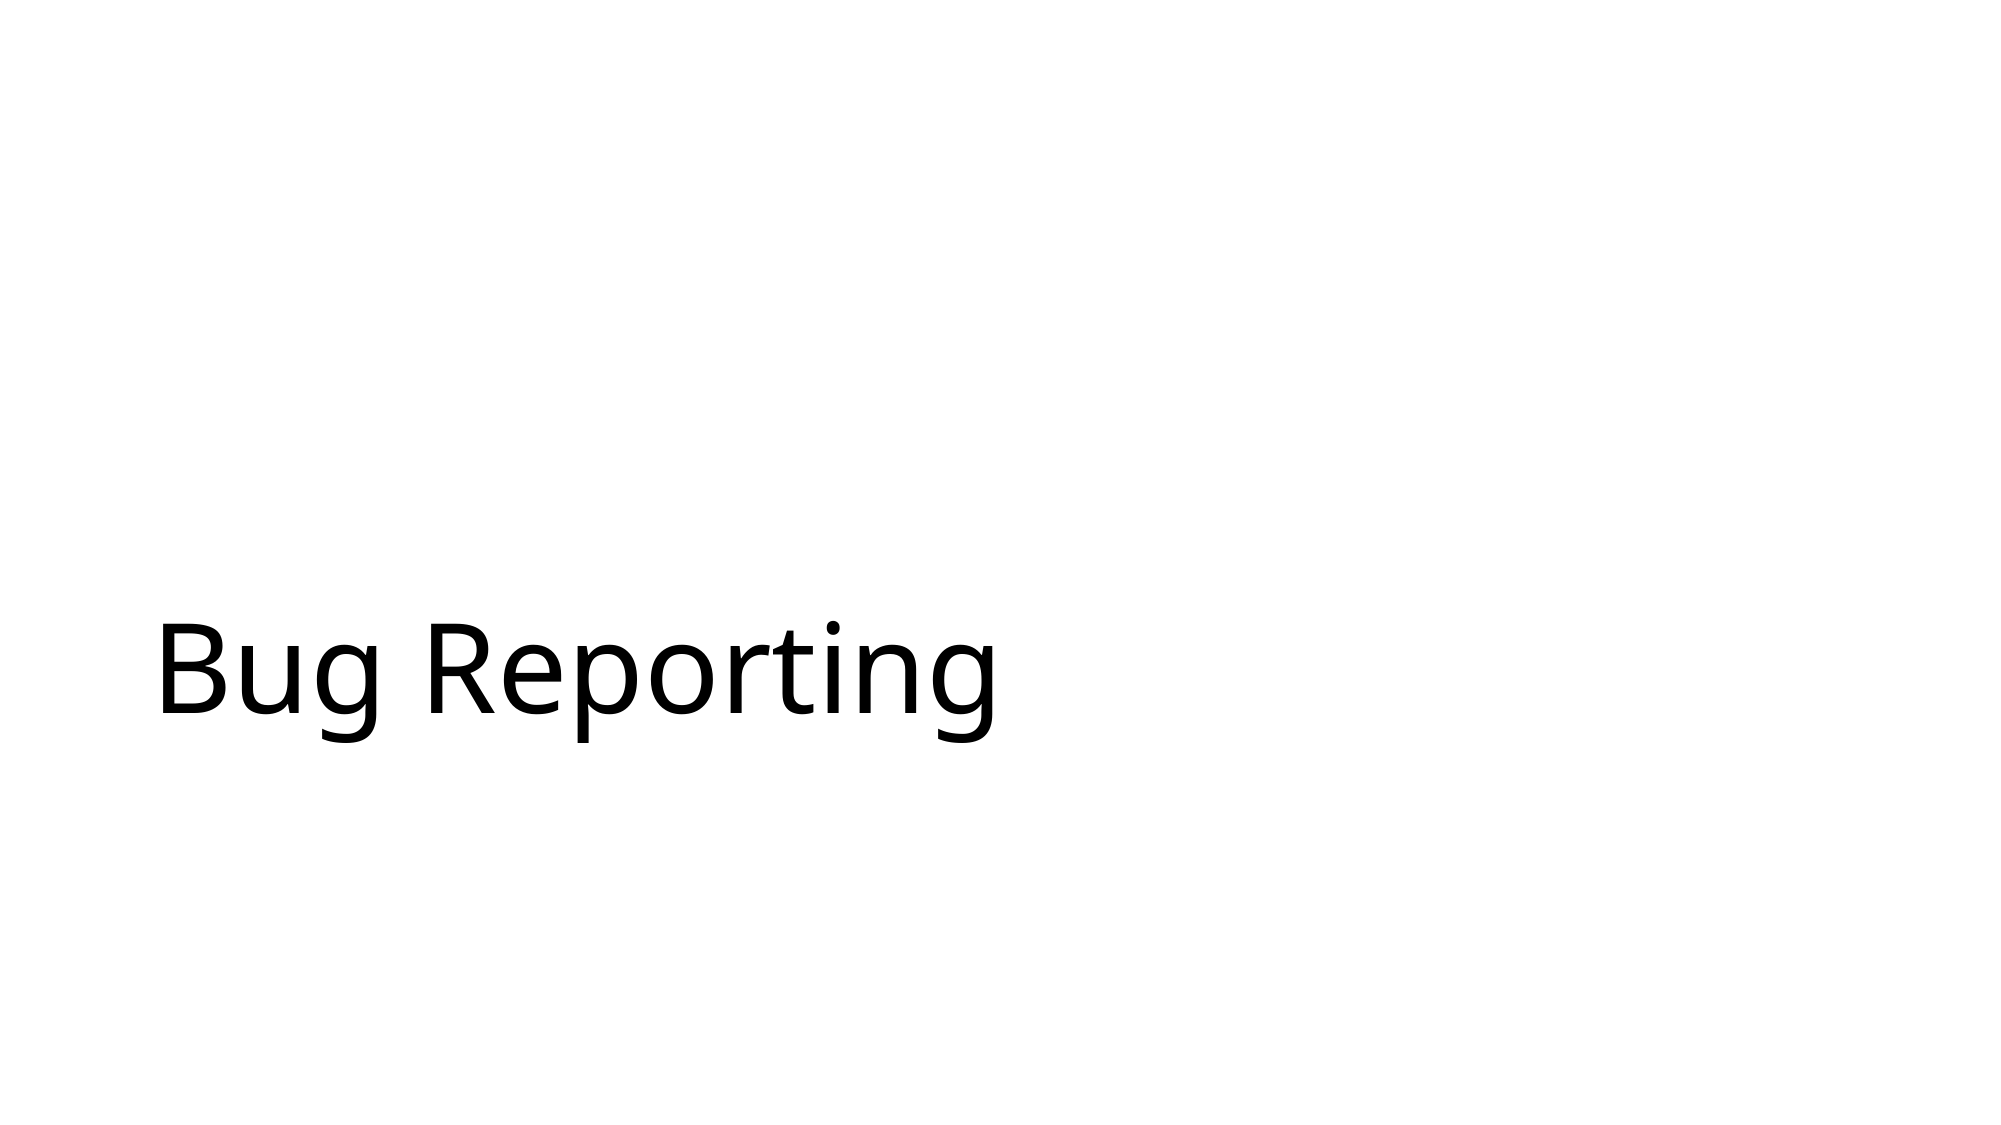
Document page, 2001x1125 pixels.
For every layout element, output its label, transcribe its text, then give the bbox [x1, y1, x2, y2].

title Bug Reporting [136, 280, 1862, 749]
